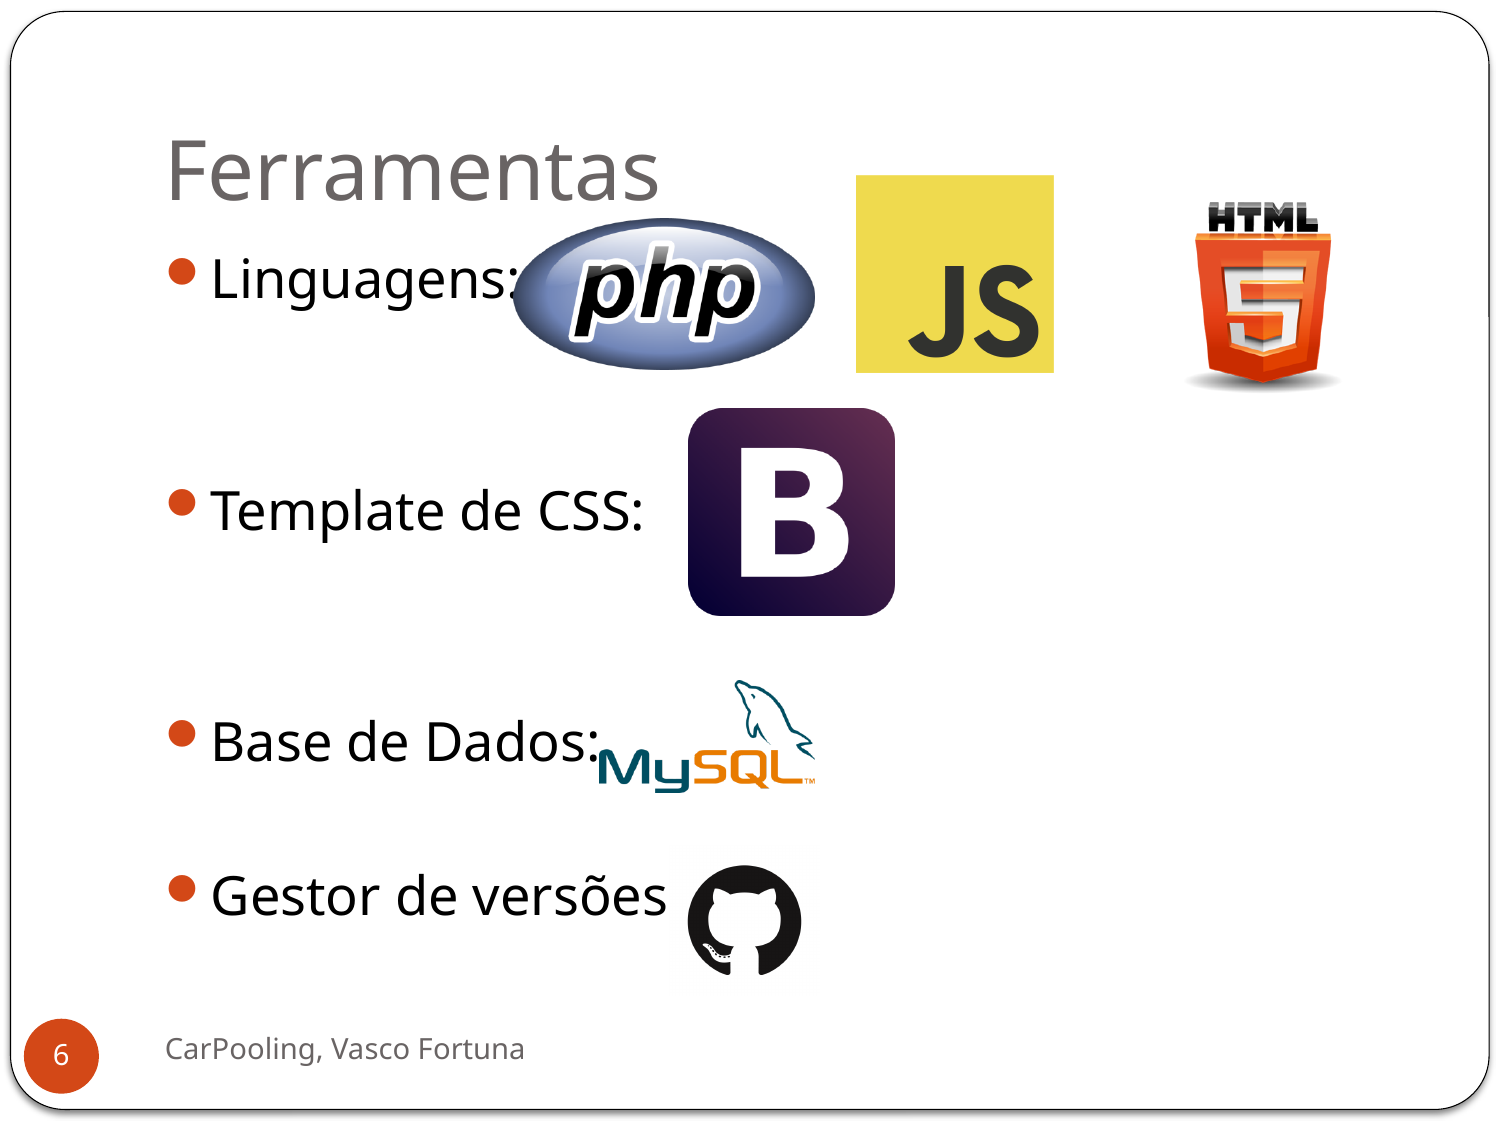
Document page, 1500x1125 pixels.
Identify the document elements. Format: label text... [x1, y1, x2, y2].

footer CarPooling, Vasco Fortuna [150, 1012, 800, 1088]
list Linguagens: Template de CSS: Base de Dados: Gestor de versões: [150, 237, 1425, 988]
picture [1163, 196, 1361, 394]
picture [669, 845, 820, 996]
picture [856, 175, 1054, 374]
picture [599, 680, 816, 793]
picture [513, 218, 816, 370]
title Ferramentas [150, 45, 1425, 233]
picture [688, 408, 895, 617]
slide_number 6 [23, 1018, 99, 1094]
